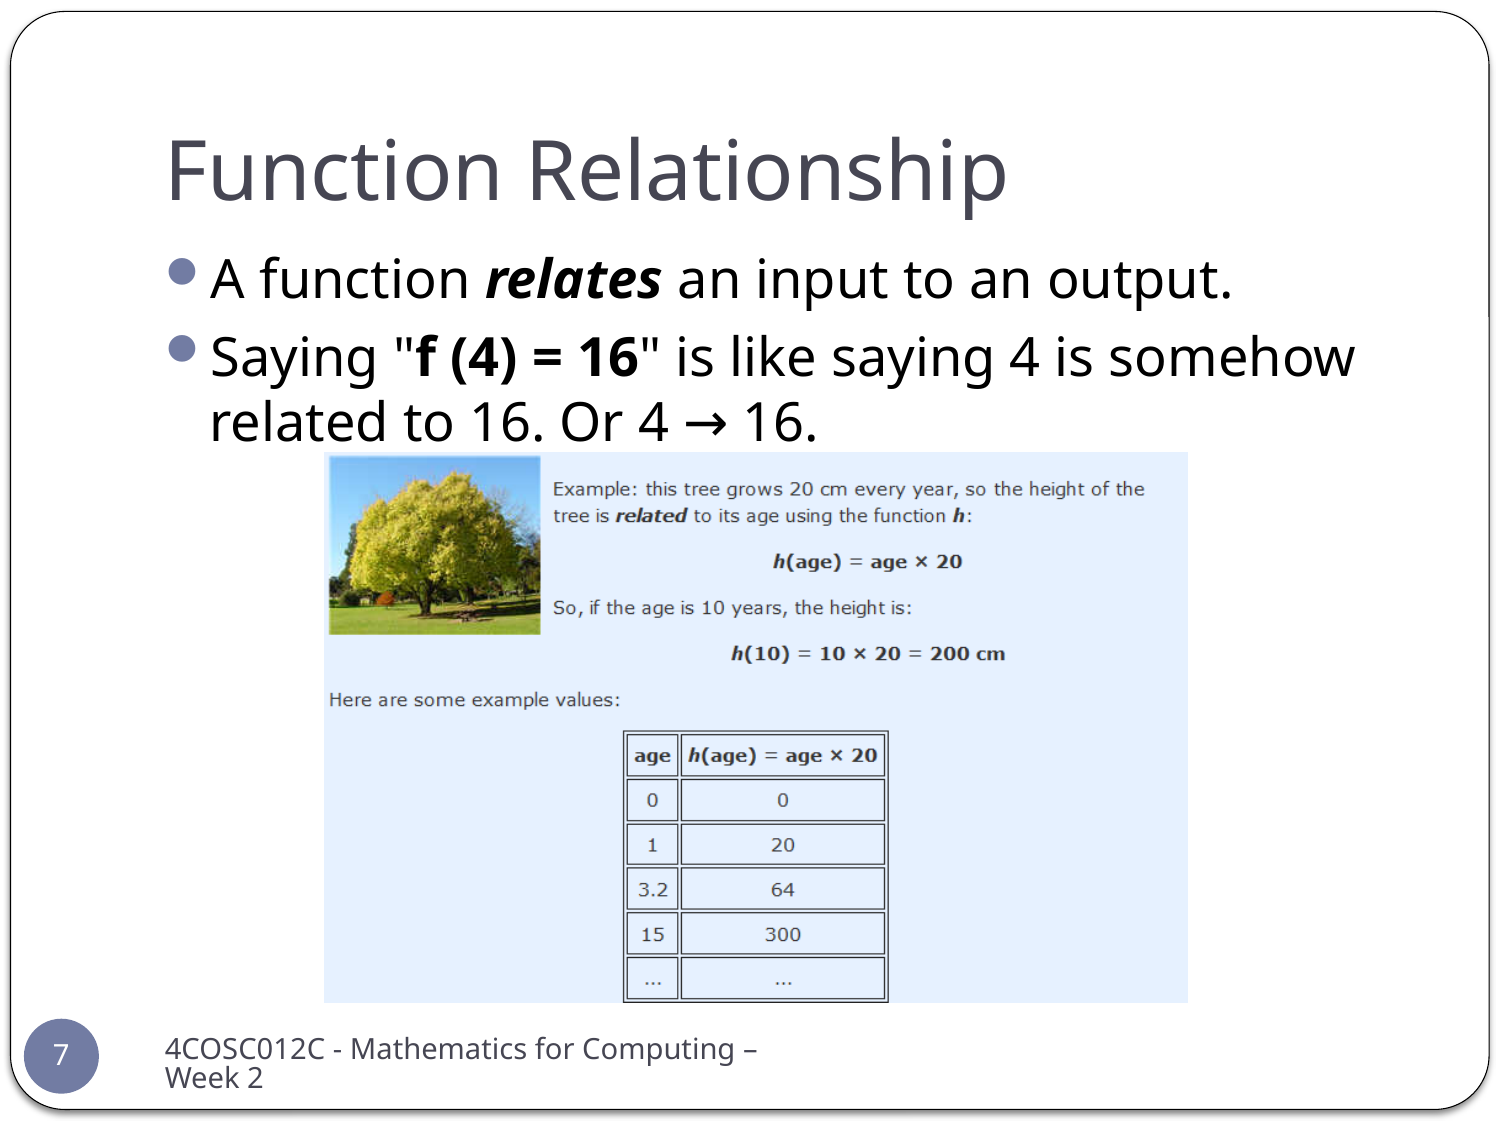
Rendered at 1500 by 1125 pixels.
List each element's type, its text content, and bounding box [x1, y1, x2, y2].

list A function relates an input to an output. Saying "f (4) = 16" is like saying 4 is somehow related to 16. Or 4 → 16. [150, 237, 1425, 988]
footer 4COSC012C - Mathematics for Computing – Week 2 [150, 1012, 800, 1088]
title Function Relationship [150, 45, 1425, 233]
picture [324, 451, 1188, 1003]
slide_number 7 [23, 1018, 99, 1094]
